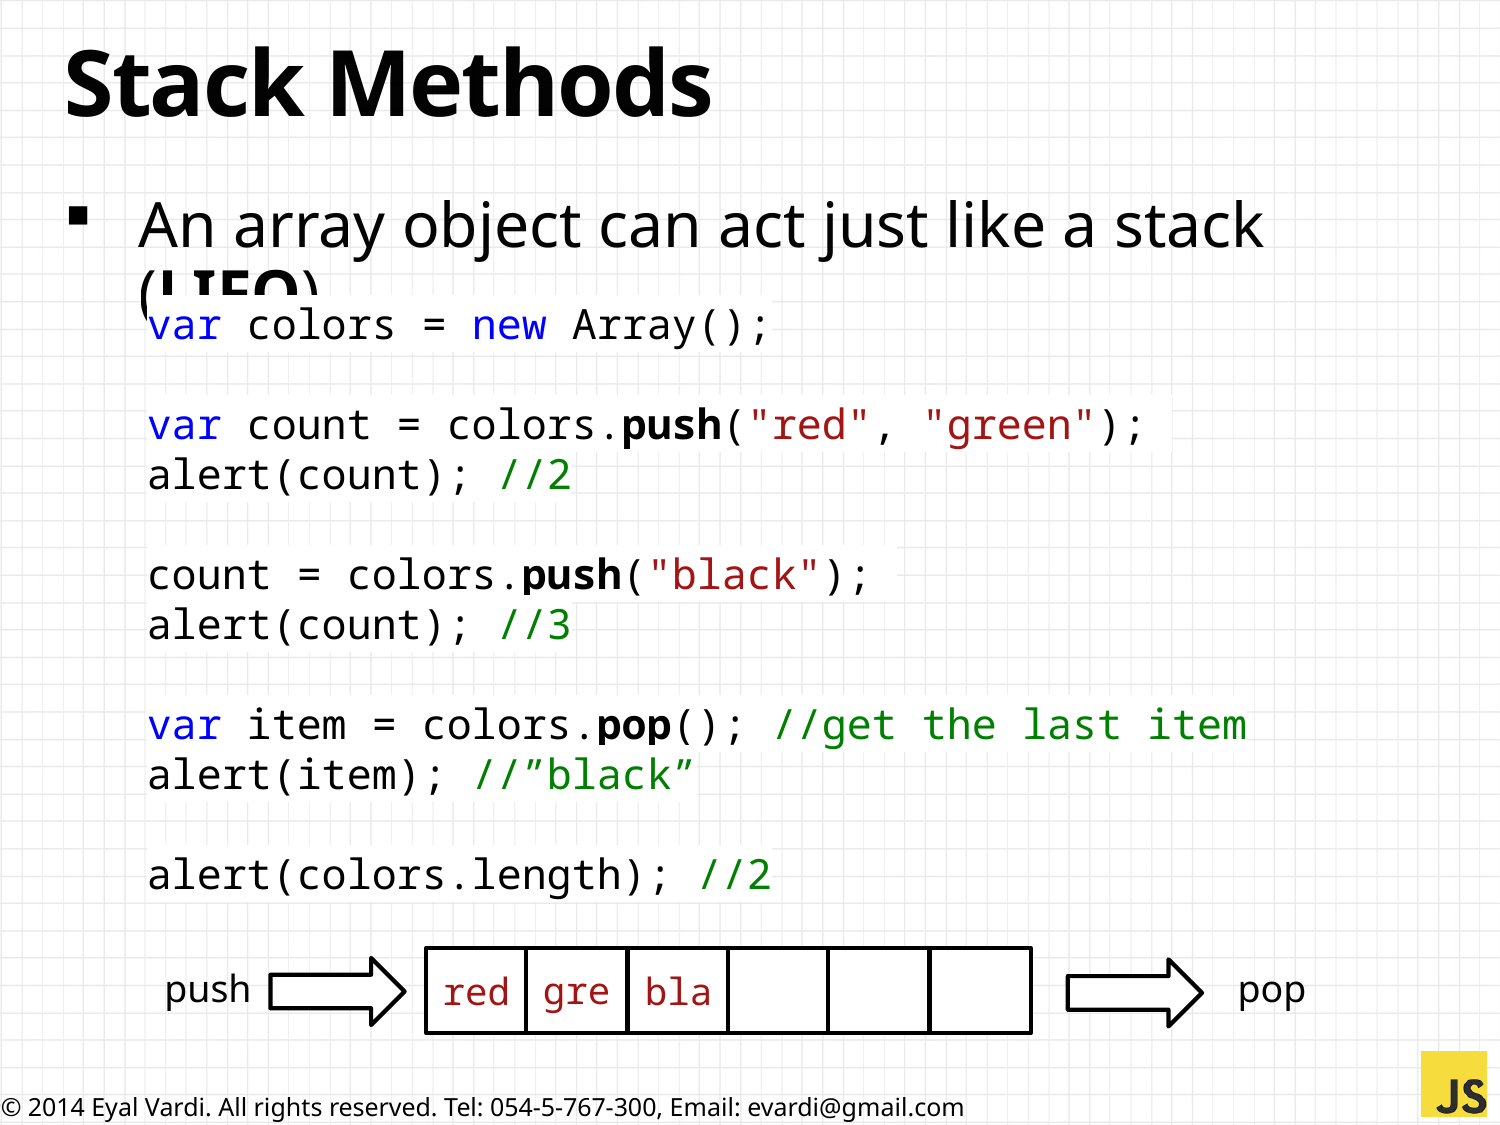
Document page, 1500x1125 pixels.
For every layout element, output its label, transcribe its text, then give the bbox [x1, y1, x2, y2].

title Stack Methods [63, 37, 1436, 138]
list An array object can act just like a stack (LIFO) [63, 193, 1436, 263]
text_box push [164, 964, 252, 1011]
text_box var colors = new Array(); var count = colors.push("red", "green"); alert(count); //2 count = colors.push("black"); alert(count); //3 var item = colors.pop(); //get the last item alert(item); //”black” alert(colors.length); //2 [132, 290, 1436, 906]
text_box [268, 955, 407, 1027]
text_box pop [1237, 965, 1307, 1011]
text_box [425, 947, 1032, 1034]
picture [0, 0, 1500, 1125]
text_box [1065, 957, 1205, 1029]
